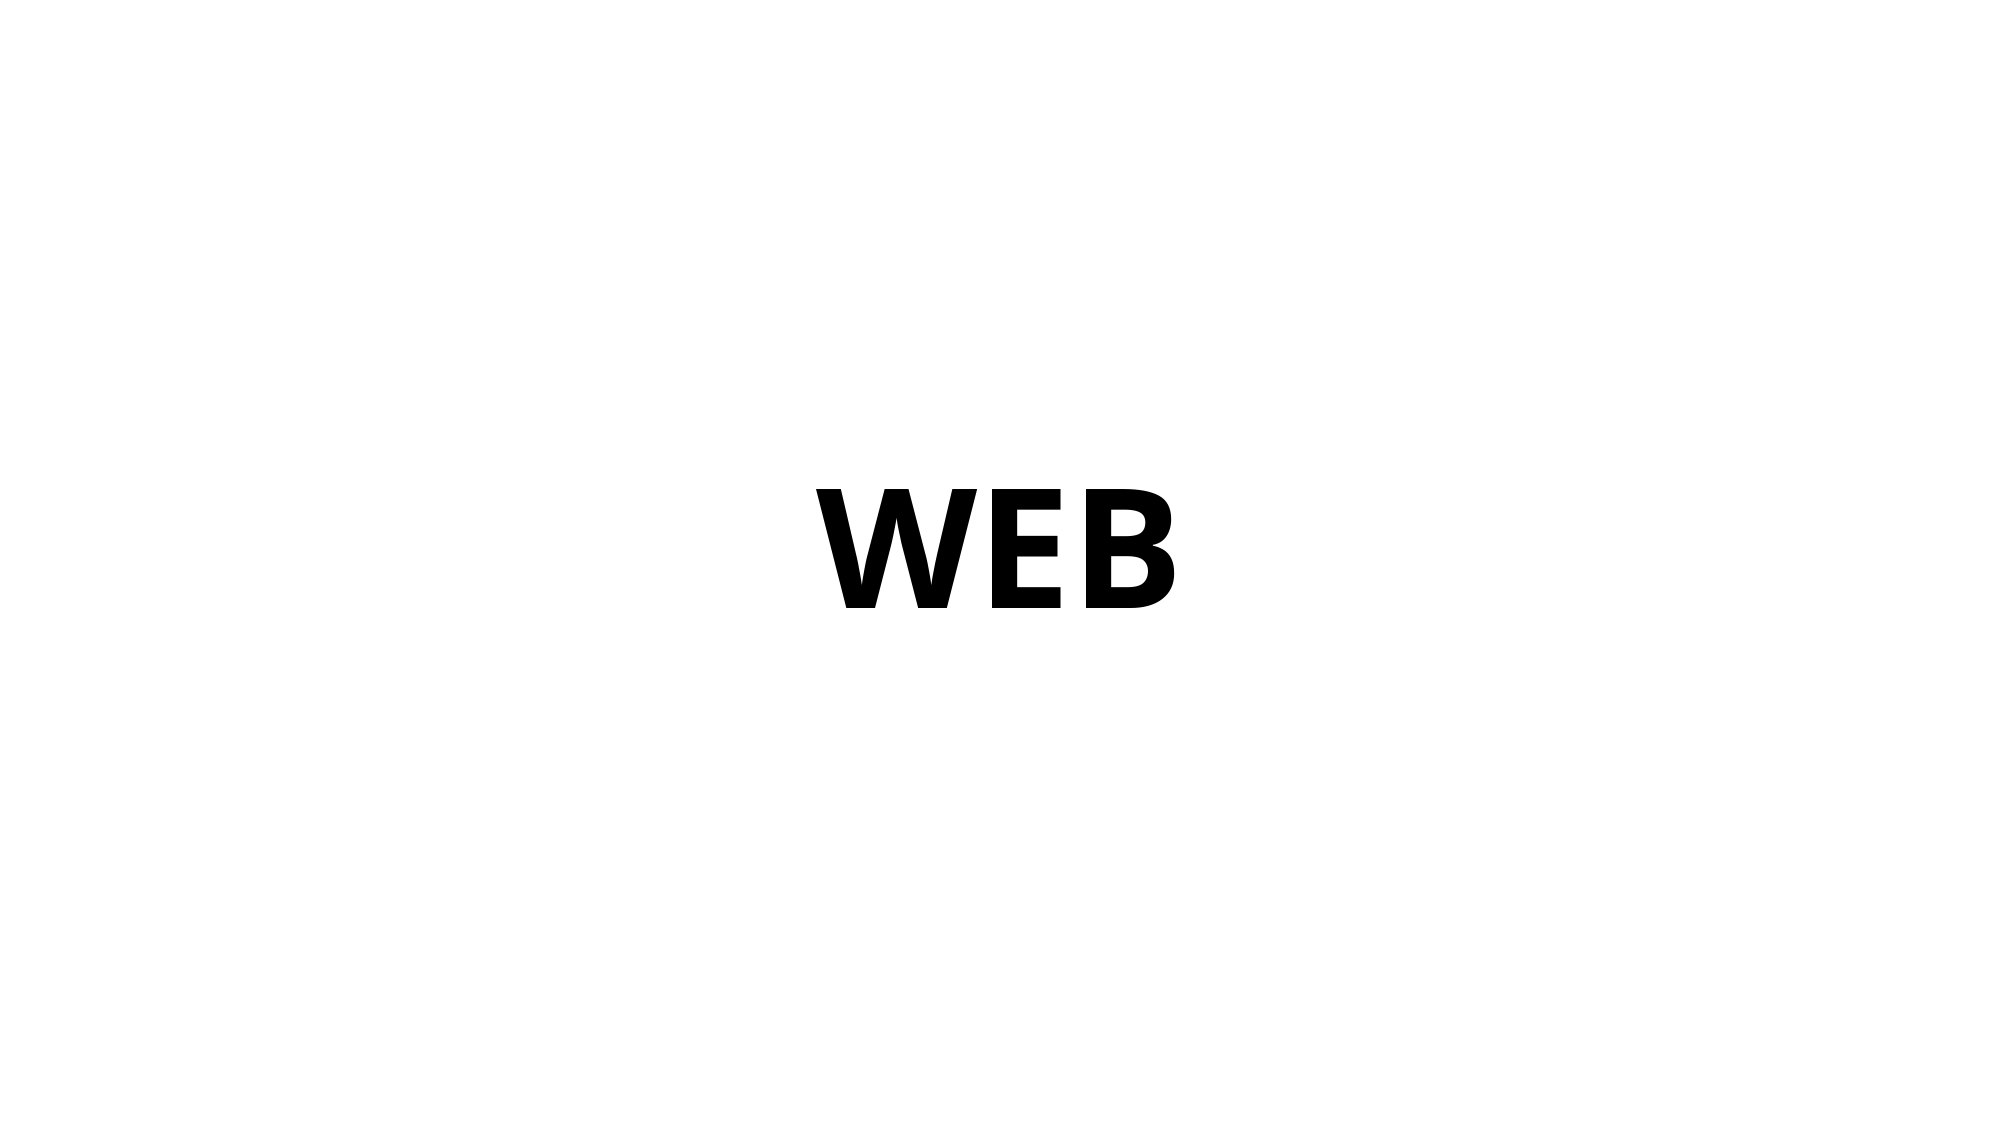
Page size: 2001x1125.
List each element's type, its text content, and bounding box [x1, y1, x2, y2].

title WEB [249, 260, 1750, 652]
